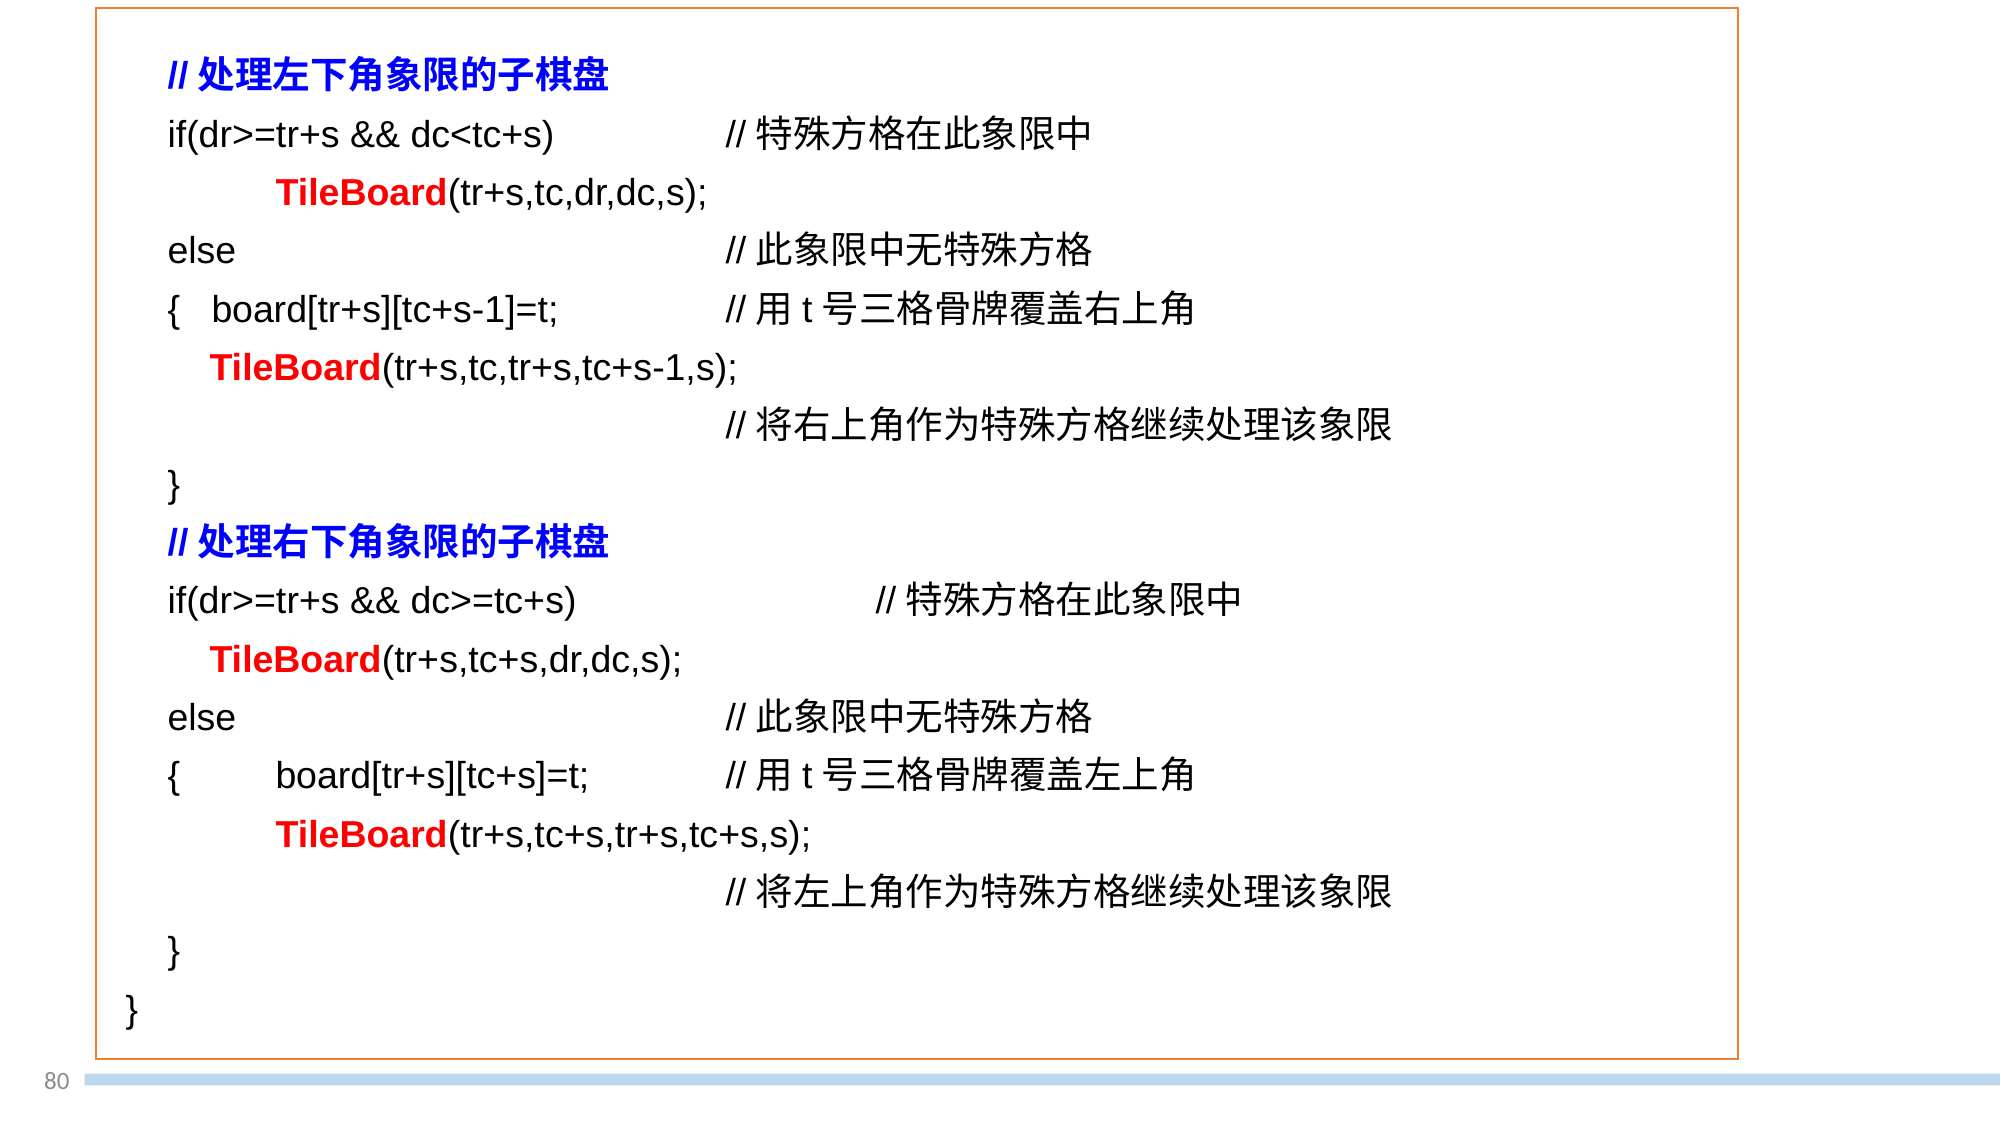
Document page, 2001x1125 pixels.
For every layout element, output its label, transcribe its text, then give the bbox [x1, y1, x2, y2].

text_box //处理左下角象限的子棋盘 if(dr>=tr+s && dc<tc+s) //特殊方格在此象限中 TileBoard(tr+s,tc,dr,dc,s); else //此象限中无特殊方格 { board[tr+s][tc+s-1]=t; //用t号三格骨牌覆盖右上角 TileBoard(tr+s,tc,tr+s,tc+s-1,s); //将右上角作为特殊方格继续处理该象限 } //处理右下角象限的子棋盘 if(dr>=tr+s && dc>=tc+s) //特殊方格在此象限中 TileBoard(tr+s,tc+s,dr,dc,s); else //此象限中无特殊方格 { board[tr+s][tc+s]=t; //用t号三格骨牌覆盖左上角 TileBoard(tr+s,tc+s,tr+s,tc+s,s); //将左上角作为特殊方格继续处理该象限 } } [95, 7, 1739, 1060]
slide_number 80 [0, 1049, 85, 1110]
